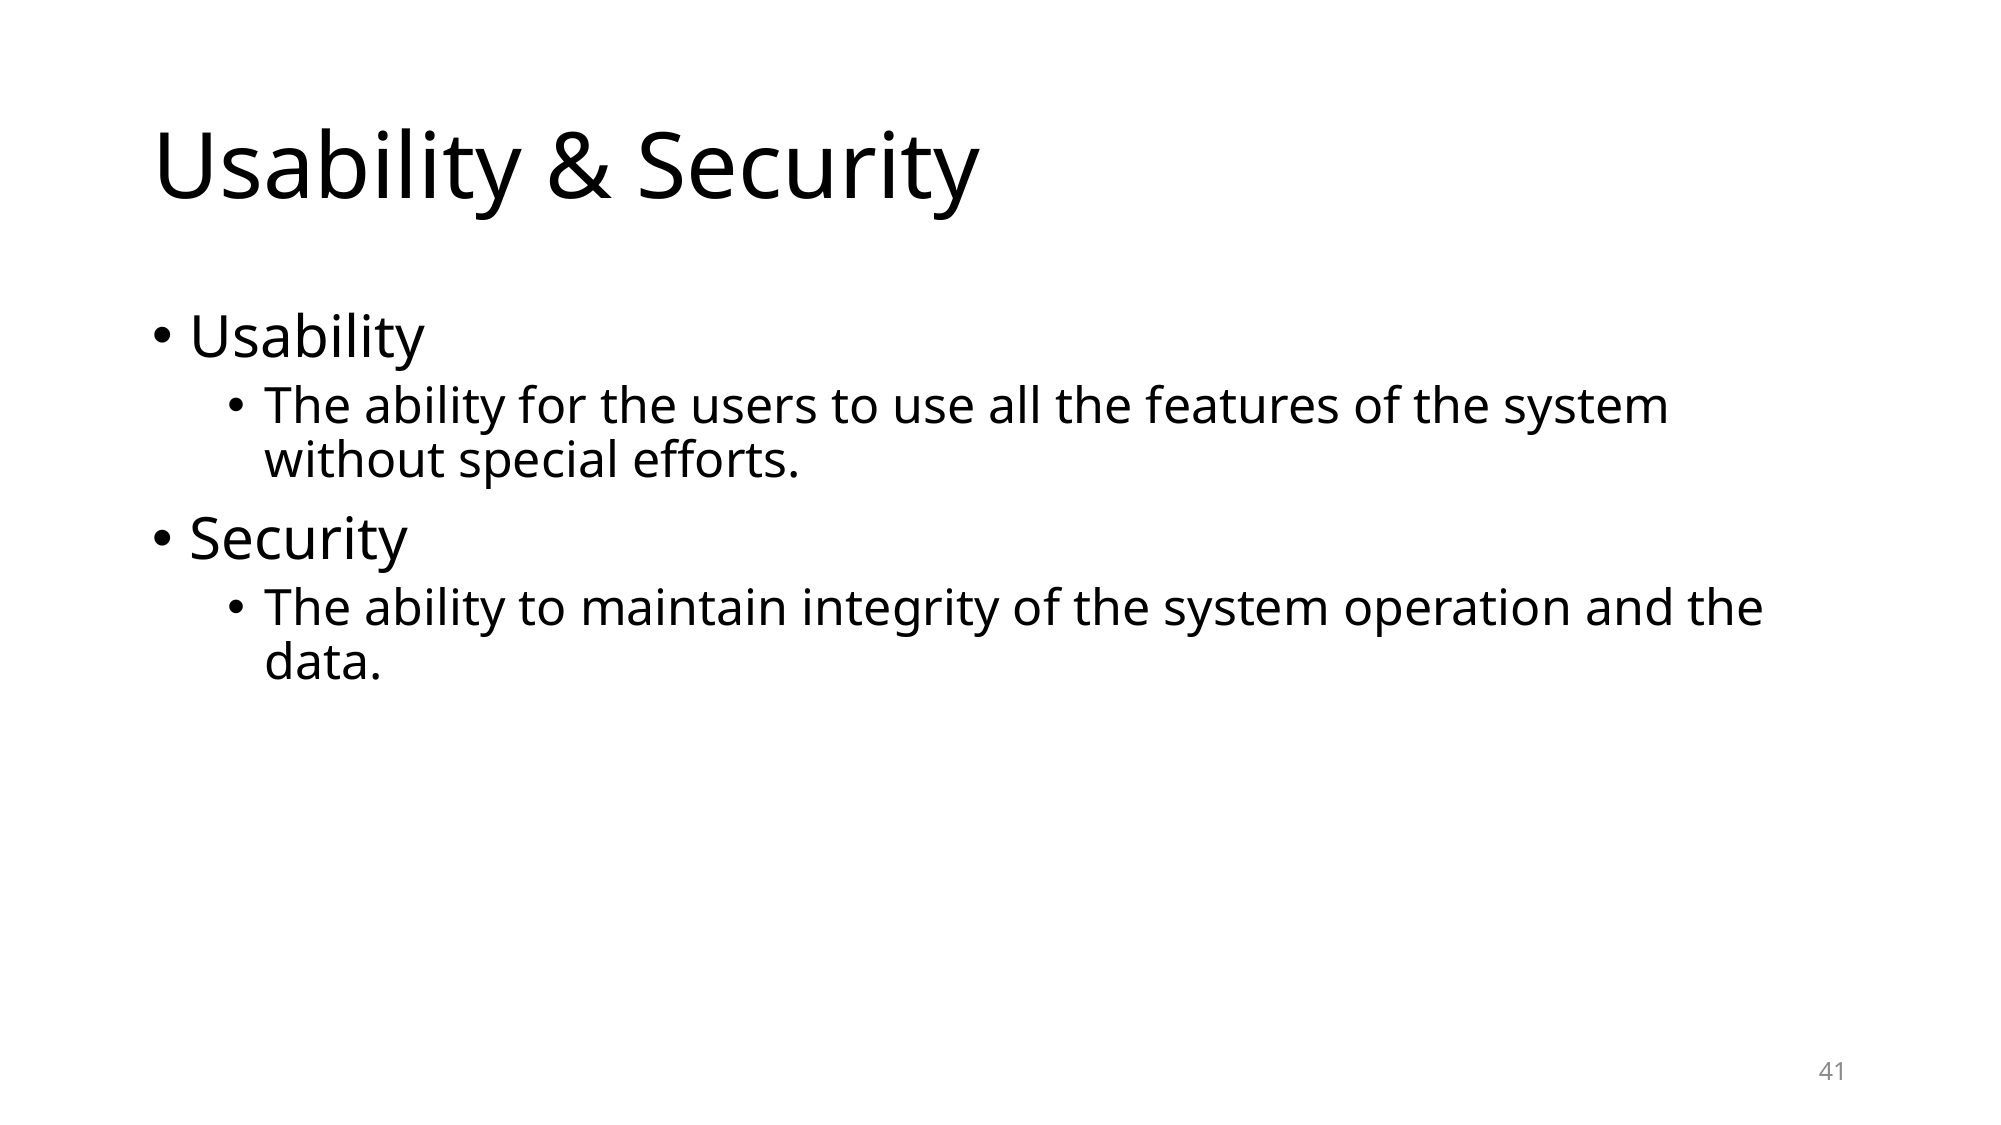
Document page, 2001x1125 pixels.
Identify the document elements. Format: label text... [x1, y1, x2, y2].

slide_number 41 [1412, 1042, 1863, 1103]
list Usability The ability for the users to use all the features of the system without special efforts. Security The ability to maintain integrity of the system operation and the data. [137, 299, 1863, 1014]
title Usability & Security [137, 59, 1863, 278]
